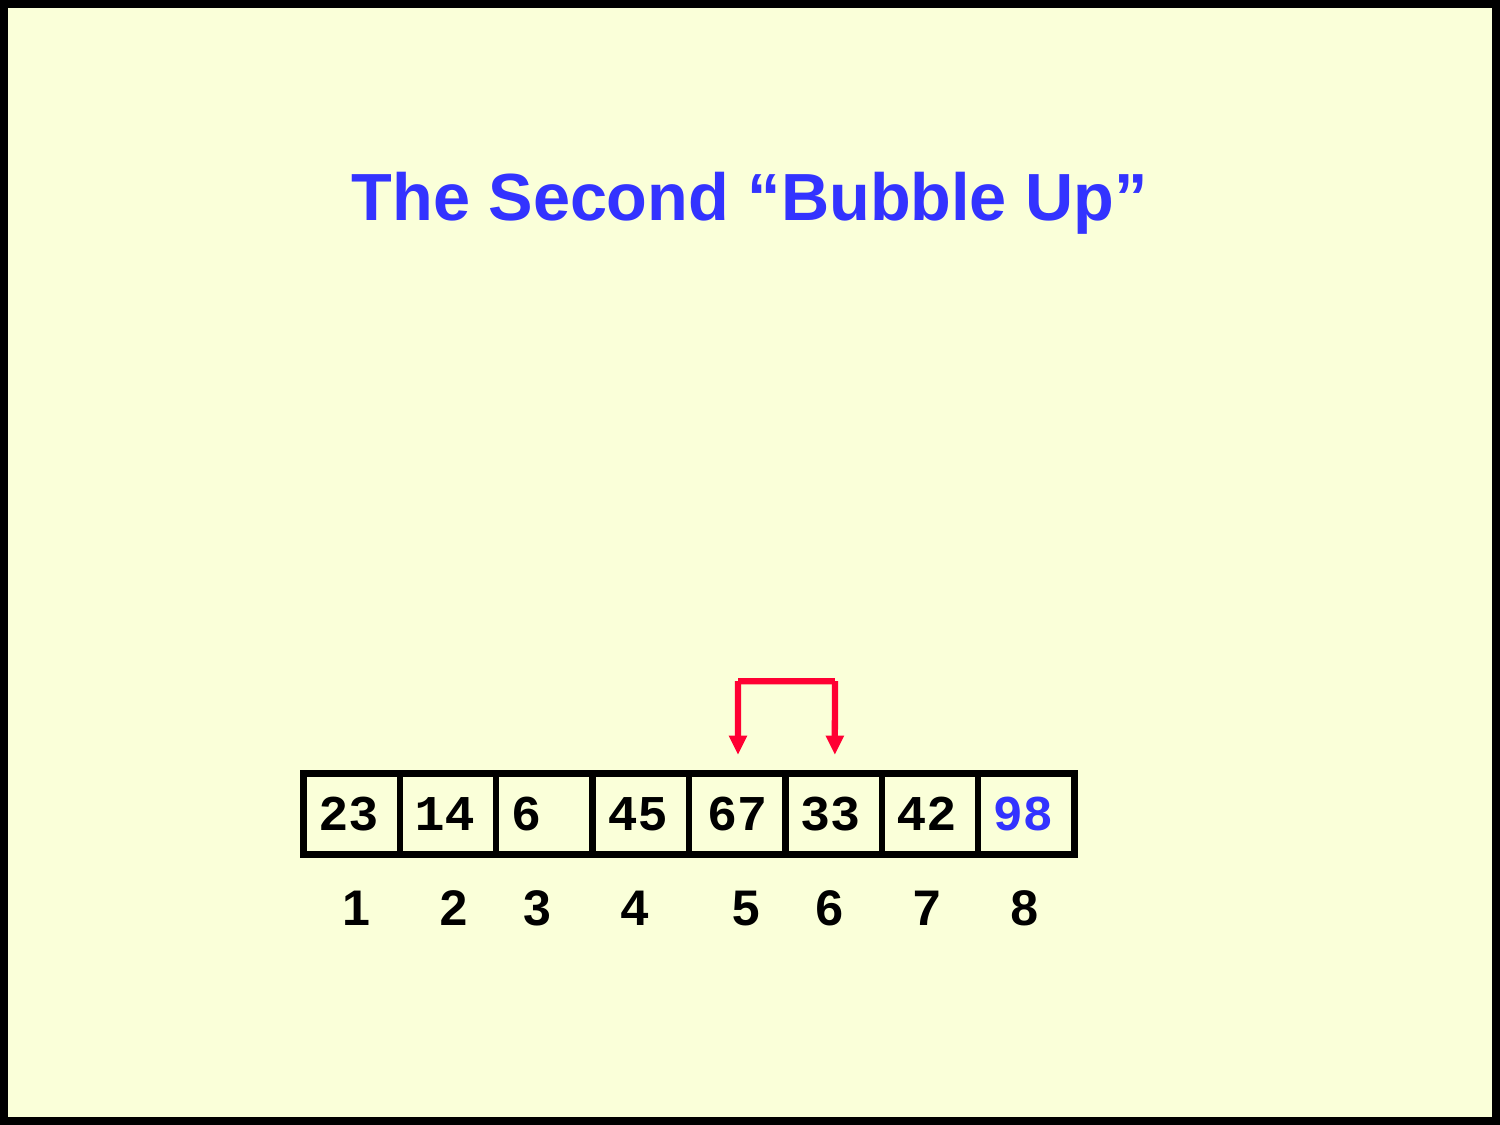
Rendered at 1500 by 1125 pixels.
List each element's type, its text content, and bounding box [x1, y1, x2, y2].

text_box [737, 681, 835, 755]
text_box 45 [592, 773, 688, 855]
text_box 14 [400, 773, 497, 855]
text_box 33 [786, 773, 881, 855]
text_box 67 [688, 773, 786, 855]
text_box 98 [978, 773, 1075, 855]
text_box 6 [497, 773, 592, 855]
text_box 1 2 3 4 5 6 7 8 [327, 868, 1055, 943]
title The Second “Bubble Up” [112, 99, 1388, 288]
text_box 42 [881, 773, 978, 855]
text_box 23 [303, 773, 400, 855]
